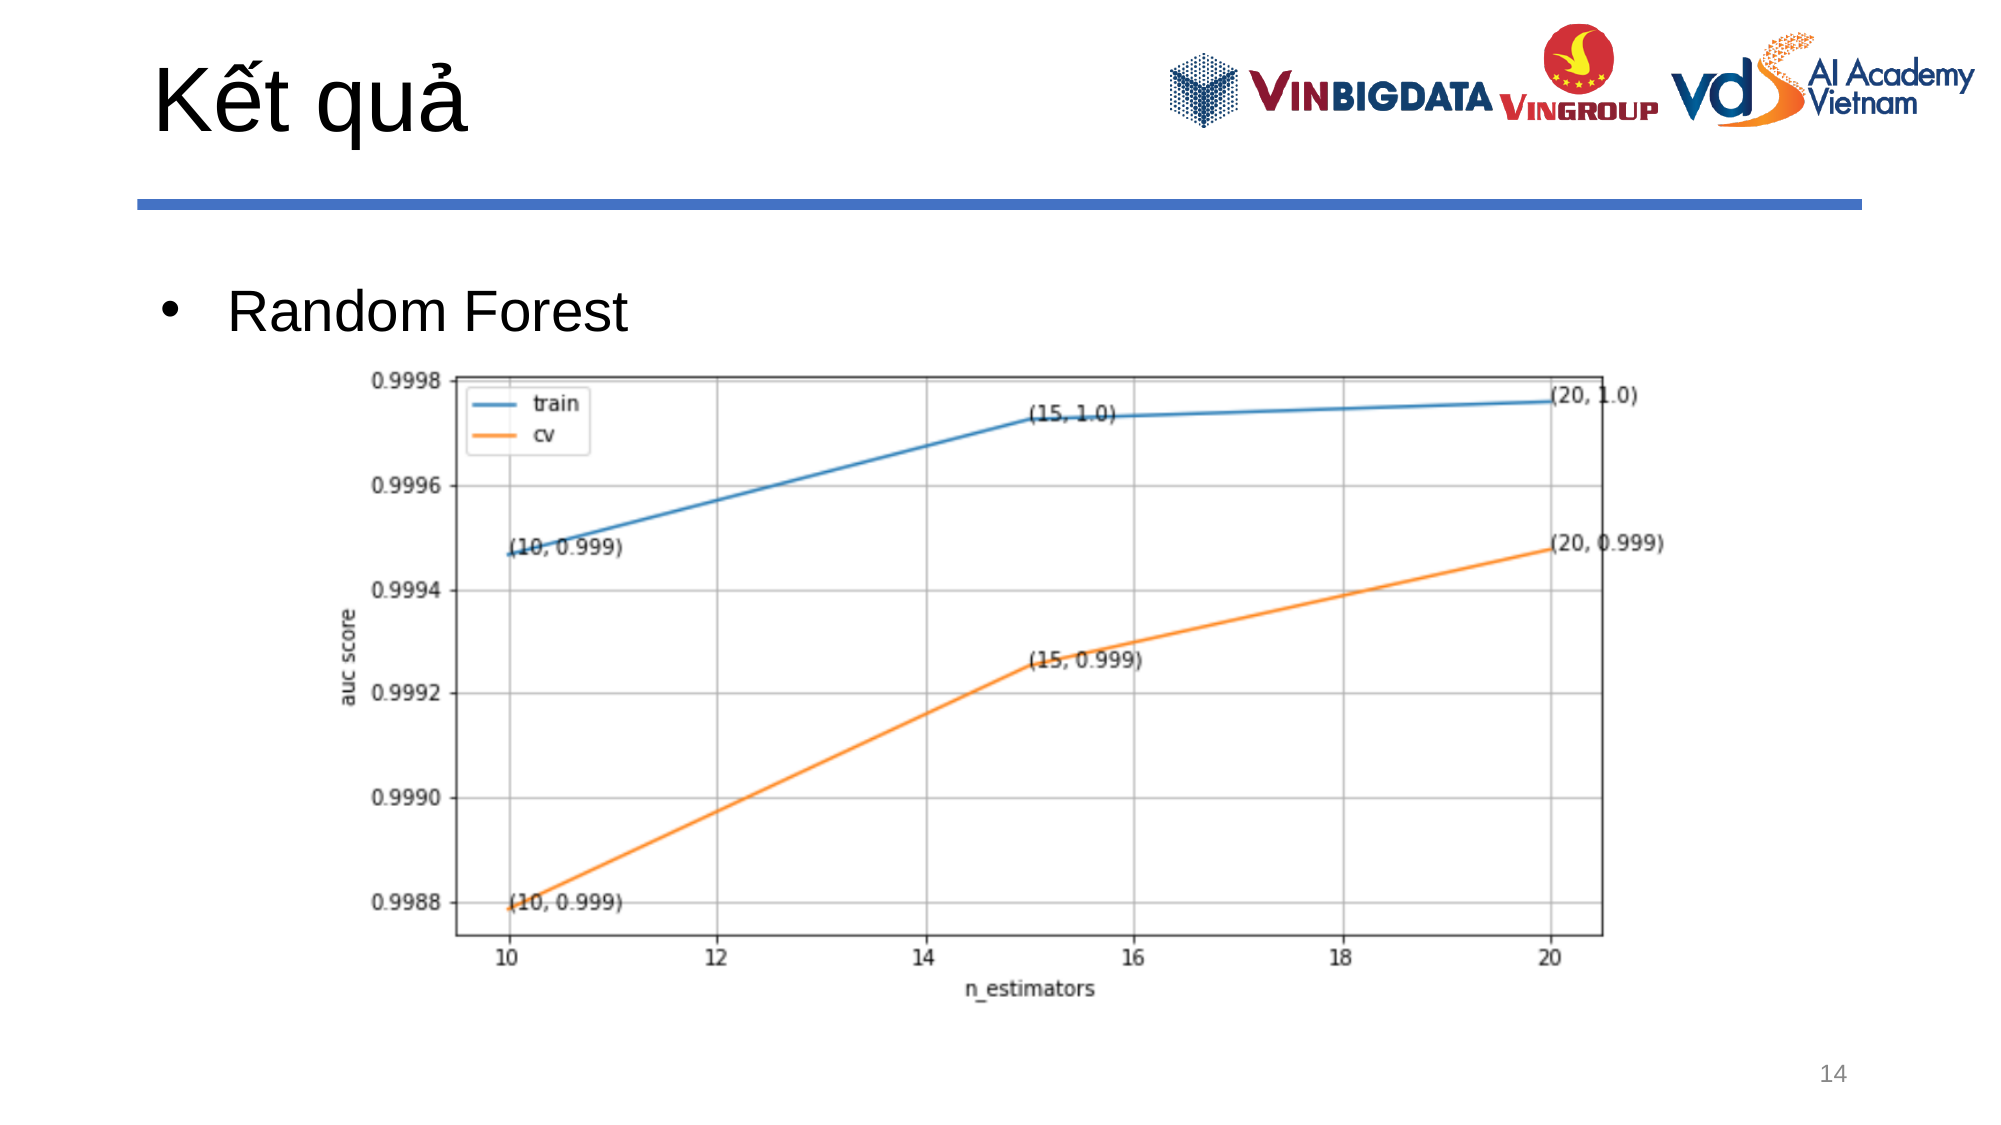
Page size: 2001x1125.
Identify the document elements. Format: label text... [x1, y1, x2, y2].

title Kết quả [137, 0, 1171, 204]
slide_number 14 [1412, 1042, 1863, 1103]
list Random Forest [137, 265, 1863, 1014]
picture [1171, 0, 1665, 158]
picture [307, 363, 1732, 1014]
picture [1671, 32, 1975, 127]
